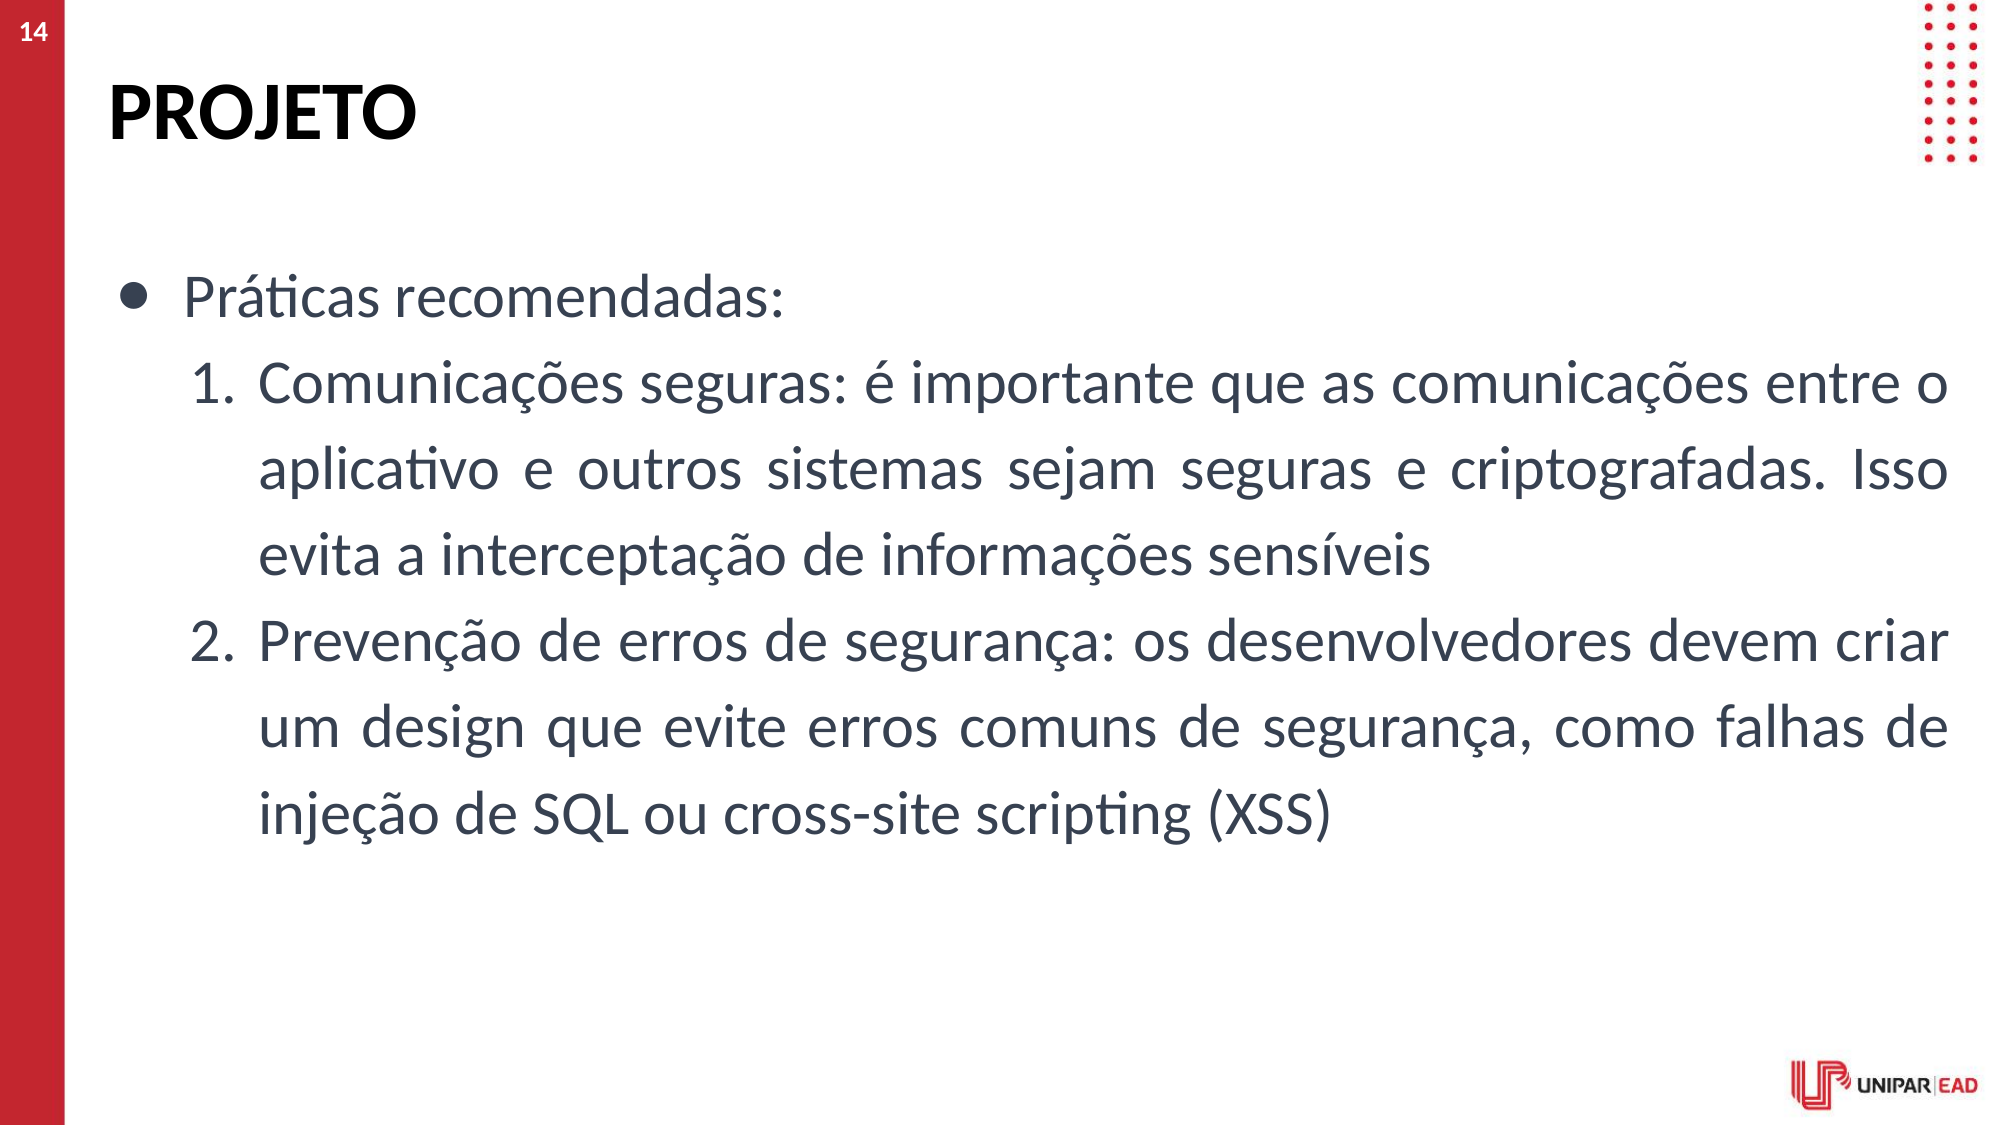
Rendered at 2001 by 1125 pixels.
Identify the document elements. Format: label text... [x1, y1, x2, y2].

slide_number 14 [0, 0, 73, 60]
title PROJETO [93, 59, 1917, 189]
picture [0, 0, 2001, 1125]
list Práticas recomendadas: Comunicações seguras: é importante que as comunicações entre o aplicativo e outros sistemas sejam seguras e criptografadas. Isso evita a interceptação de informações sensíveis Prevenção de erros de segurança: os desenvolvedores devem criar um design que evite erros comuns de segurança, como falhas de injeção de SQL ou cross-site scripting (XSS) [93, 235, 1967, 1044]
